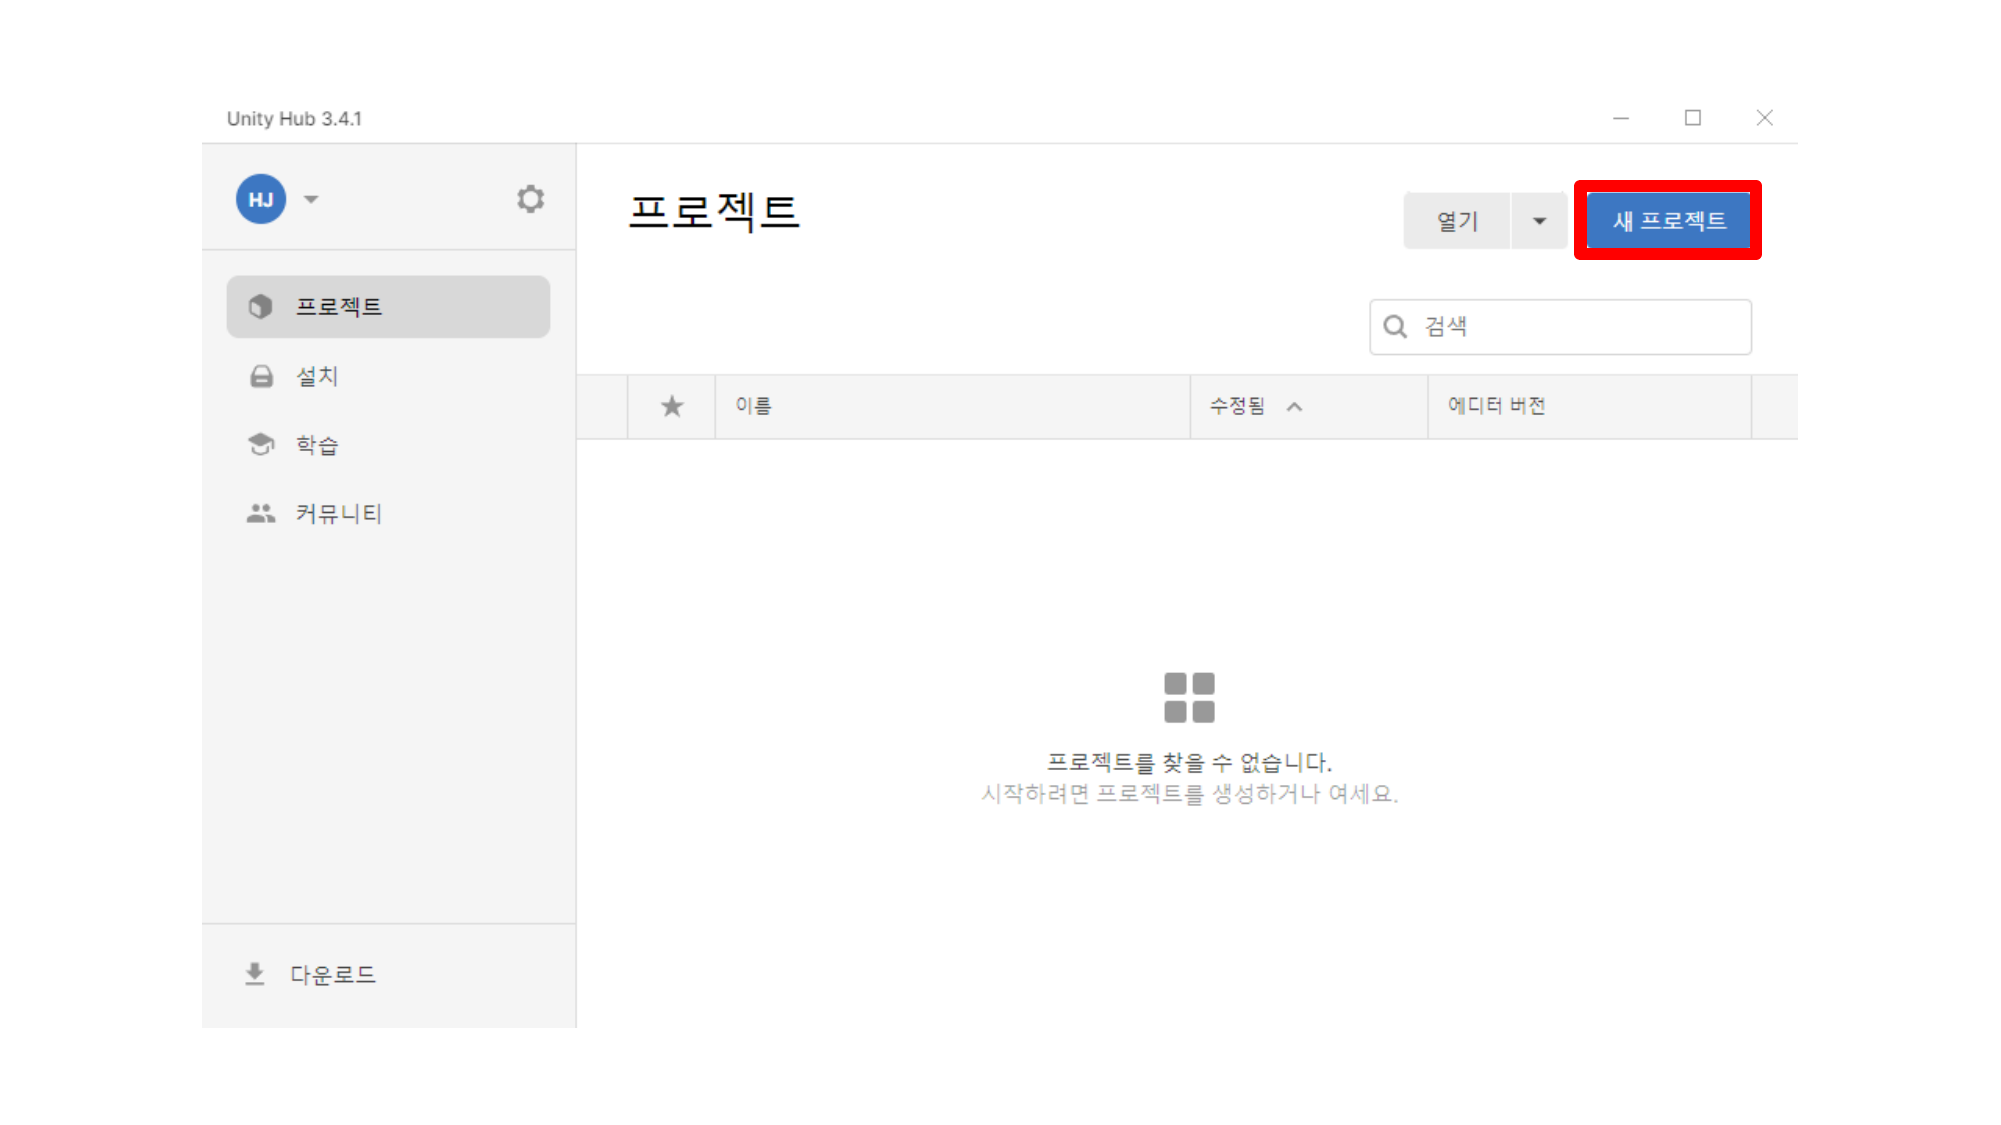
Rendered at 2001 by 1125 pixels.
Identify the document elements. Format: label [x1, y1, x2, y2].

picture [201, 96, 1799, 1029]
